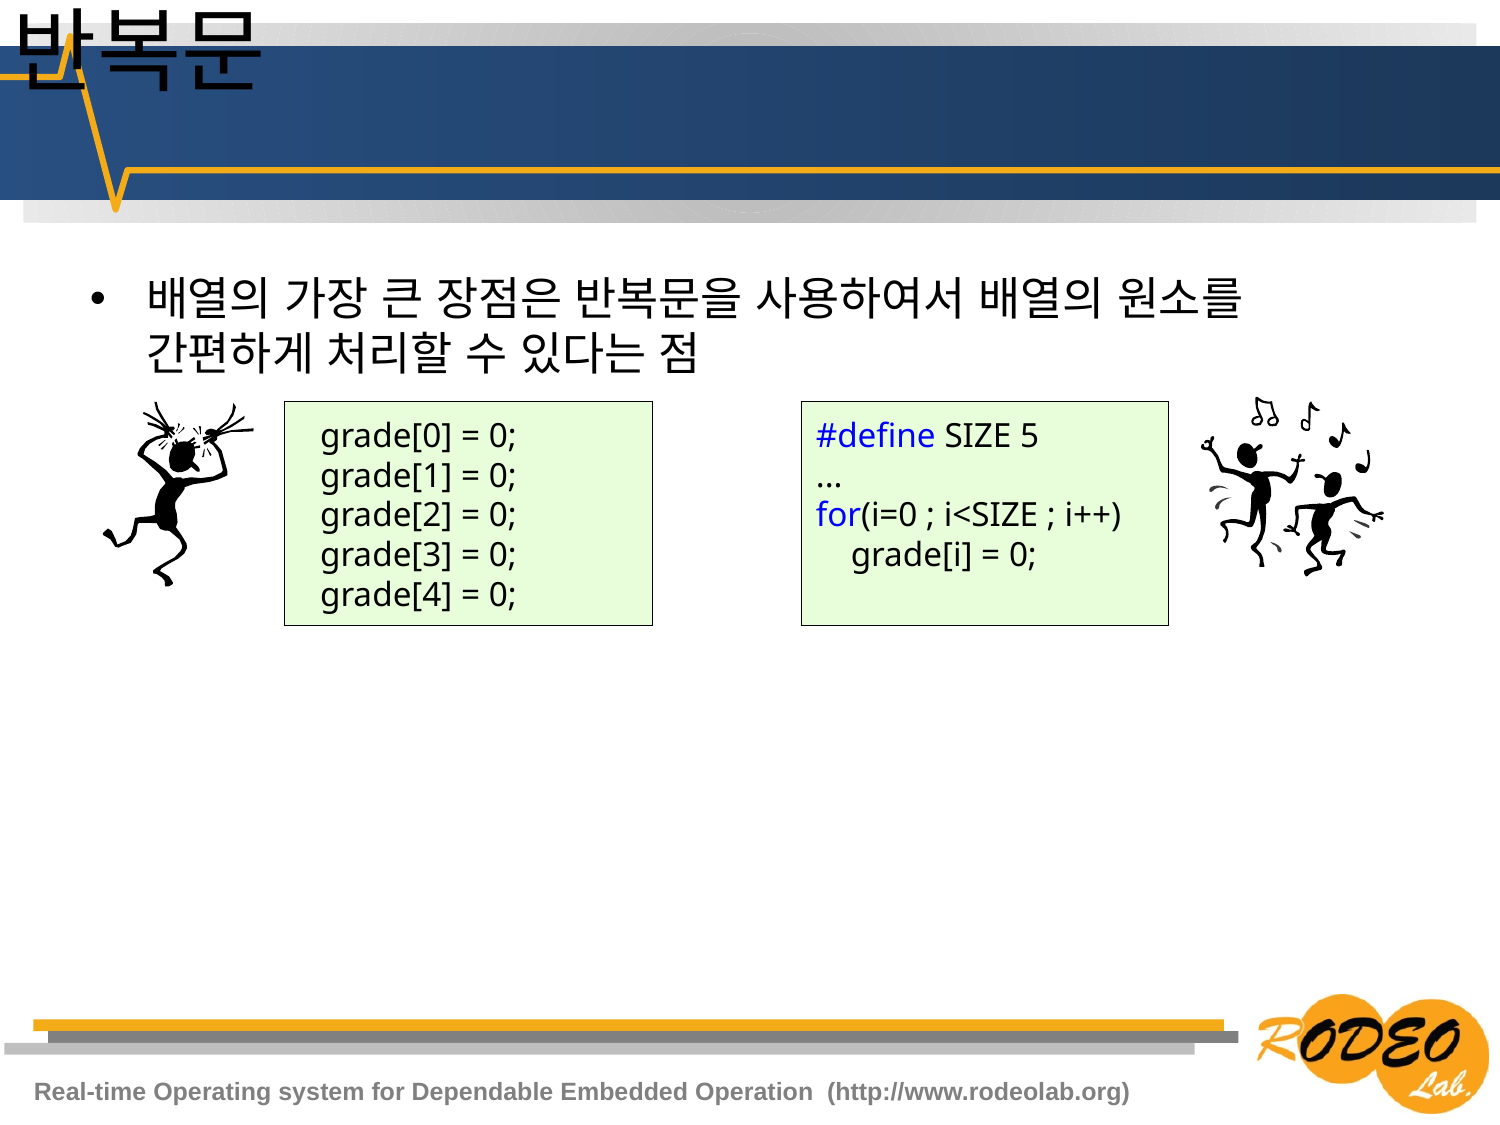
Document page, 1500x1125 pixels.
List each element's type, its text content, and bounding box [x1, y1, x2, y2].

picture [1253, 994, 1489, 1114]
list 배열의 가장 큰 장점은 반복문을 사용하여서 배열의 원소를 간편하게 처리할 수 있다는 점 [75, 262, 1425, 985]
text_box grade[0] = 0; grade[1] = 0; grade[2] = 0; grade[3] = 0; grade[4] = 0; [284, 401, 653, 626]
text_box #define SIZE 5 ... for(i=0 ; i<SIZE ; i++) grade[i] = 0; [800, 401, 1169, 626]
text_box [0, 0, 1500, 75]
picture [102, 401, 254, 587]
picture [1200, 396, 1385, 577]
